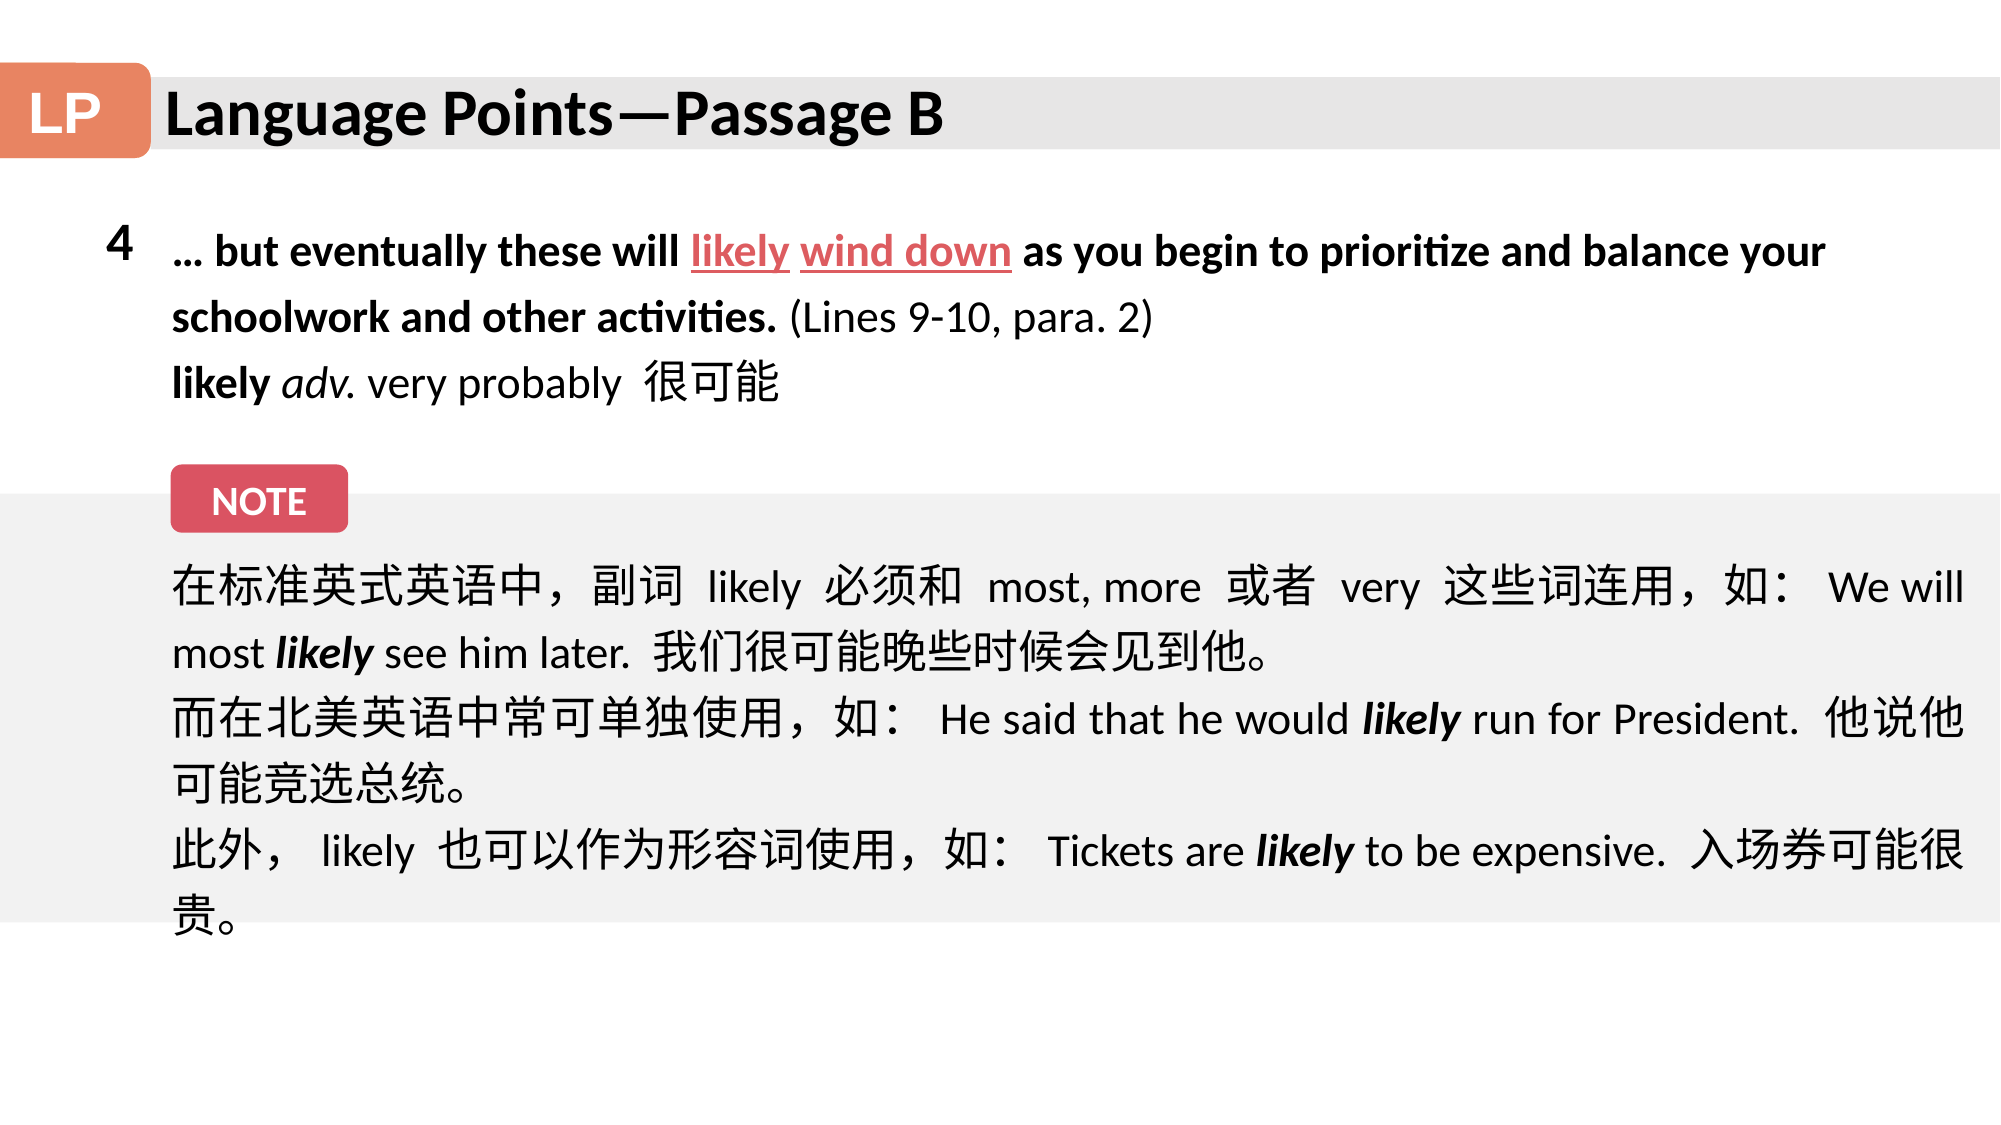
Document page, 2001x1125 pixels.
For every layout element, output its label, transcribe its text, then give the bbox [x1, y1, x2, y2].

text_box [0, 493, 2000, 923]
text_box 4 [91, 199, 186, 279]
text_box 在标准英式英语中，副词 likely 必须和 most, more 或者 very 这些词连用，如：We will most likely see him later. 我们很可能晚些时候会见到他。 而在北美英语中常可单独使用，如：He said that he would likely run for President. 他说他可能竞选总统。 此外，likely 也可以作为形容词使用，如：Tickets are likely to be expensive. 入场券可能很贵。 [156, 538, 1980, 949]
text_box NOTE [169, 463, 350, 534]
text_box … but eventually these will likely wind down as you begin to prioritize and balance your schoolwork and other activities. (Lines 9-10, para. 2) likely adv. very probably 很可能 [156, 202, 1922, 416]
text_box [1008, 76, 2000, 150]
text_box LP [0, 61, 150, 160]
text_box Language Points—Passage B [150, 61, 1008, 157]
